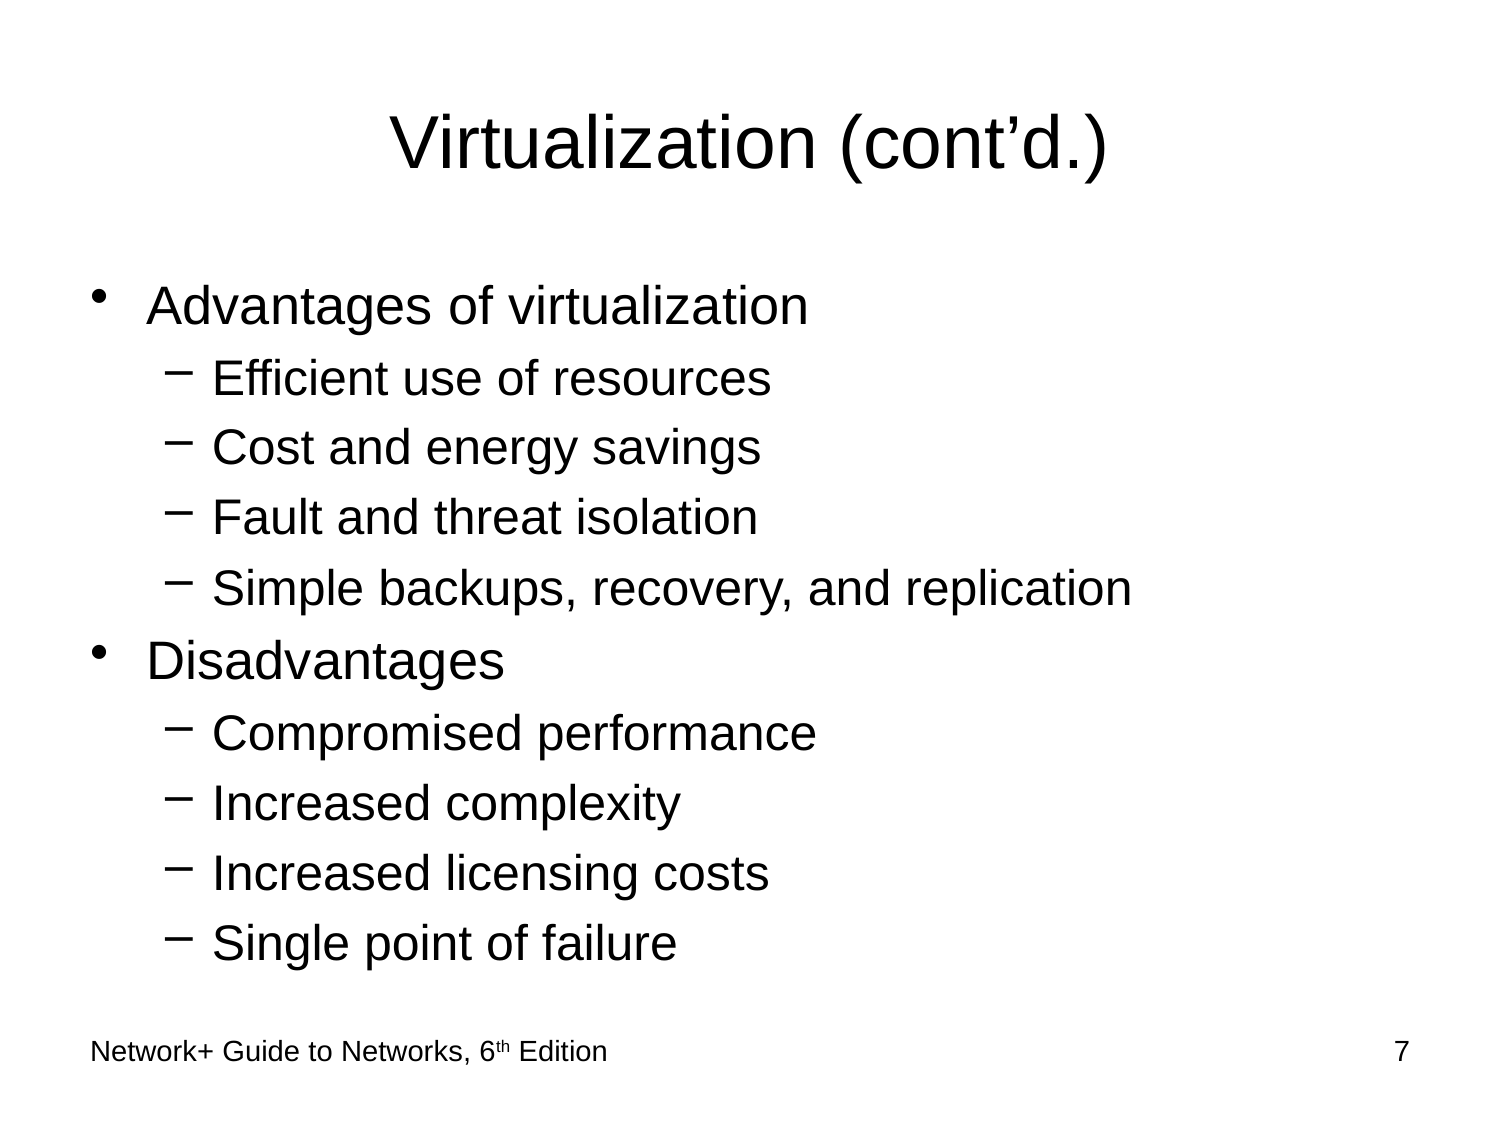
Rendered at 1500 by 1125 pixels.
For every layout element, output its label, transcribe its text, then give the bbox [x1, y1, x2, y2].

slide_number 7 [1074, 1024, 1426, 1103]
footer Network+ Guide to Networks, 6th Edition [74, 1024, 988, 1103]
list Advantages of virtualization Efficient use of resources Cost and energy savings Fault and threat isolation Simple backups, recovery, and replication Disadvantages Compromised performance Increased complexity Increased licensing costs Single point of failure [75, 262, 1425, 1005]
title Virtualization (cont’d.) [75, 45, 1425, 233]
